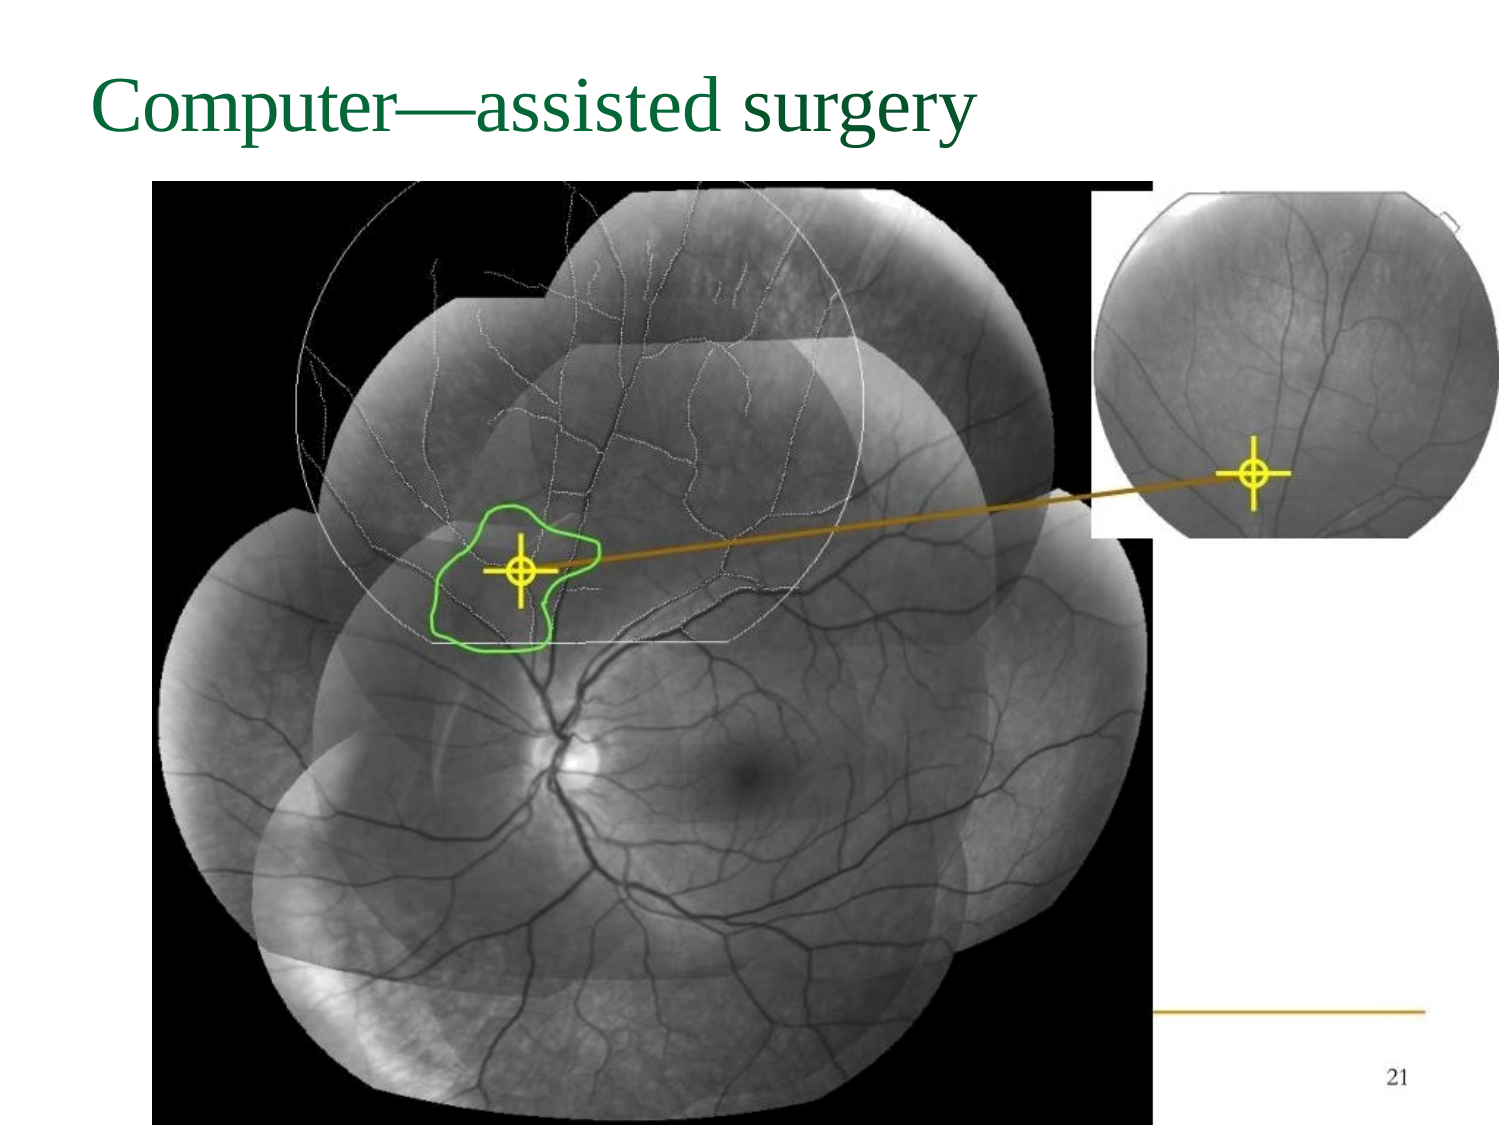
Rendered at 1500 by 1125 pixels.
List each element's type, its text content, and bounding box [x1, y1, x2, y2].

title Computer—assisted surgery [52, 49, 1138, 240]
picture [152, 181, 1499, 1125]
